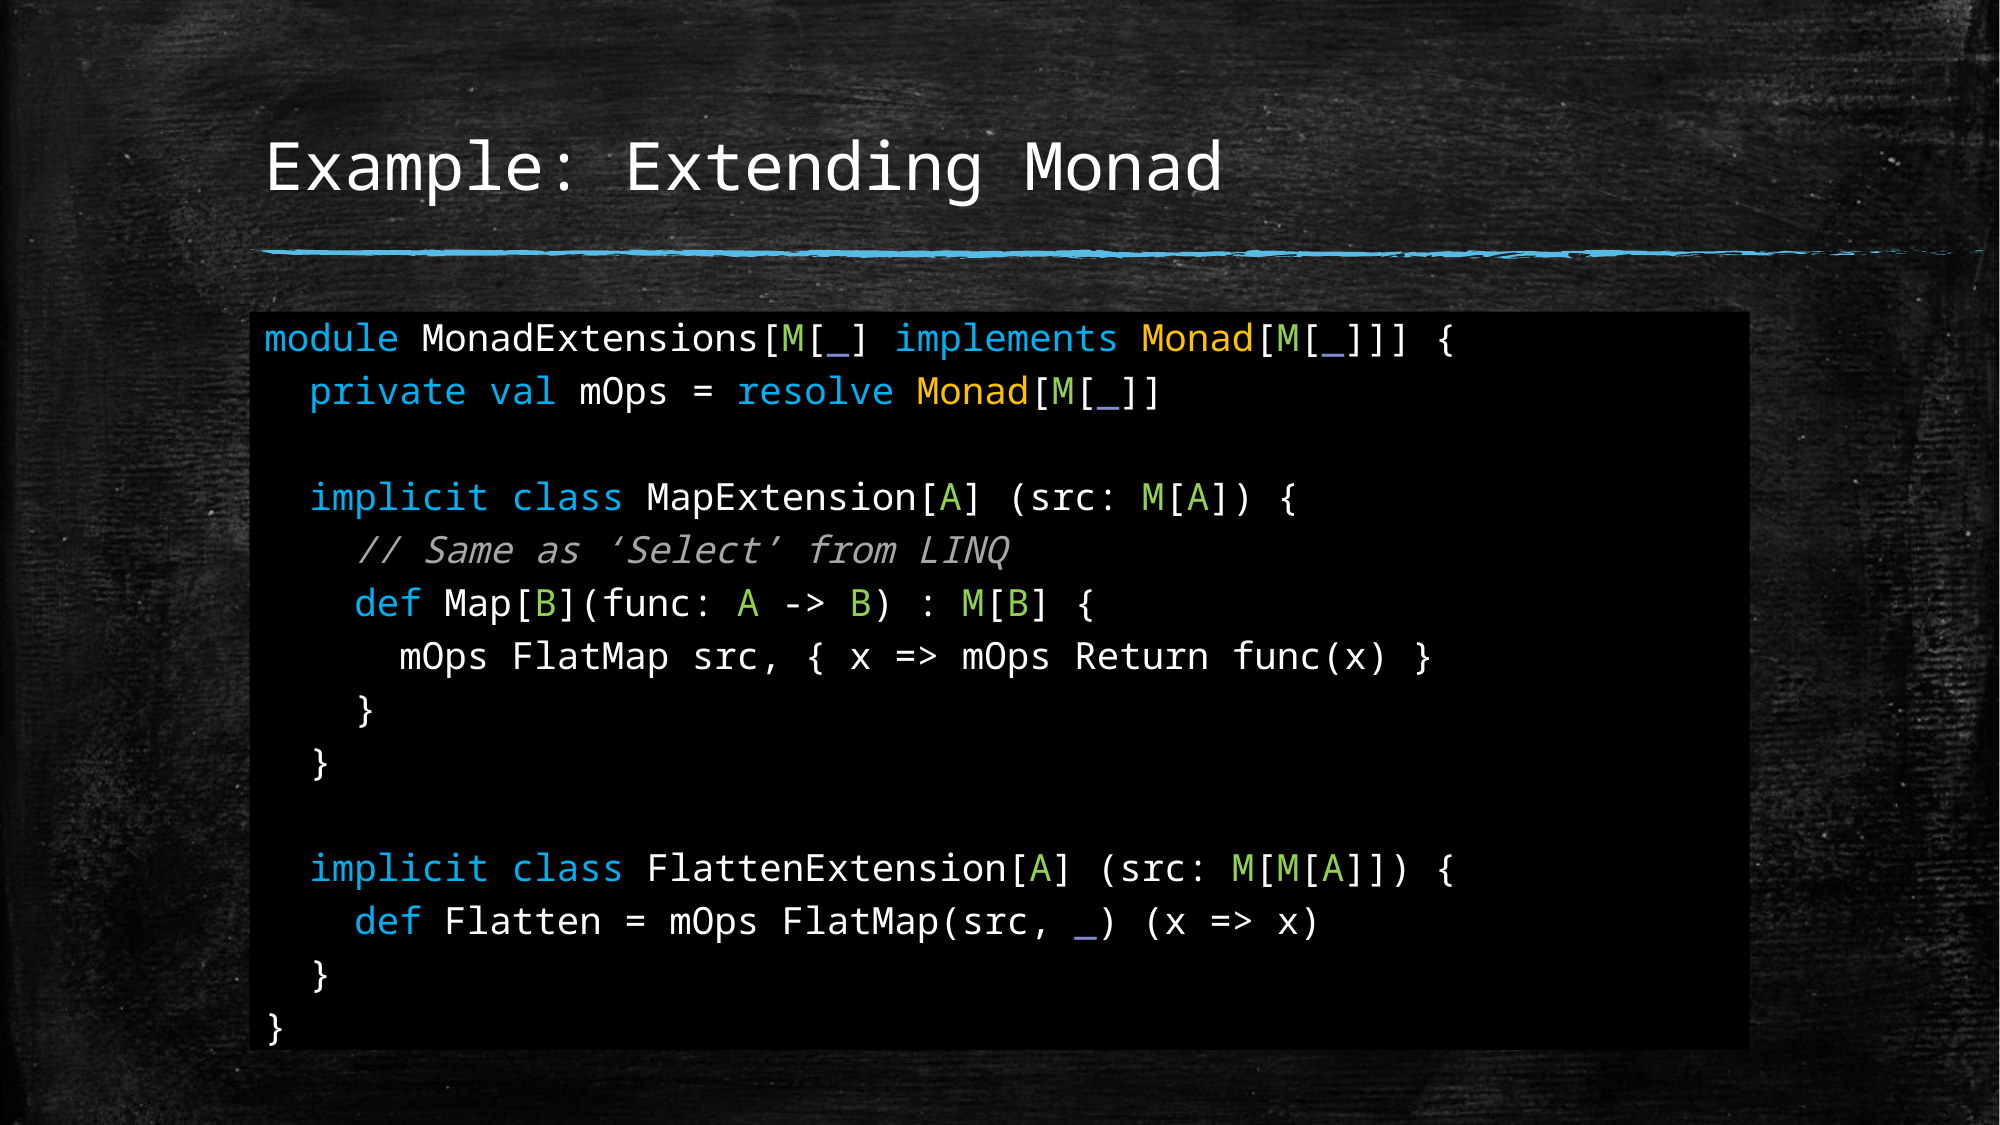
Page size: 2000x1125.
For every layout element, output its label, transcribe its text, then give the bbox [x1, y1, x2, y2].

title Example: Extending Monad [249, 45, 1750, 213]
text_box module MonadExtensions[M[_] implements Monad[M[_]]] { private val mOps = resolve Monad[M[_]] implicit class MapExtension[A] (src: M[A]) { // Same as ‘Select’ from LINQ def Map[B](func: A -> B) : M[B] { mOps FlatMap src, { x => mOps Return func(x) } } } implicit class FlattenExtension[A] (src: M[M[A]]) { def Flatten = mOps FlatMap(src, _) (x => x) } } [249, 311, 1750, 1050]
